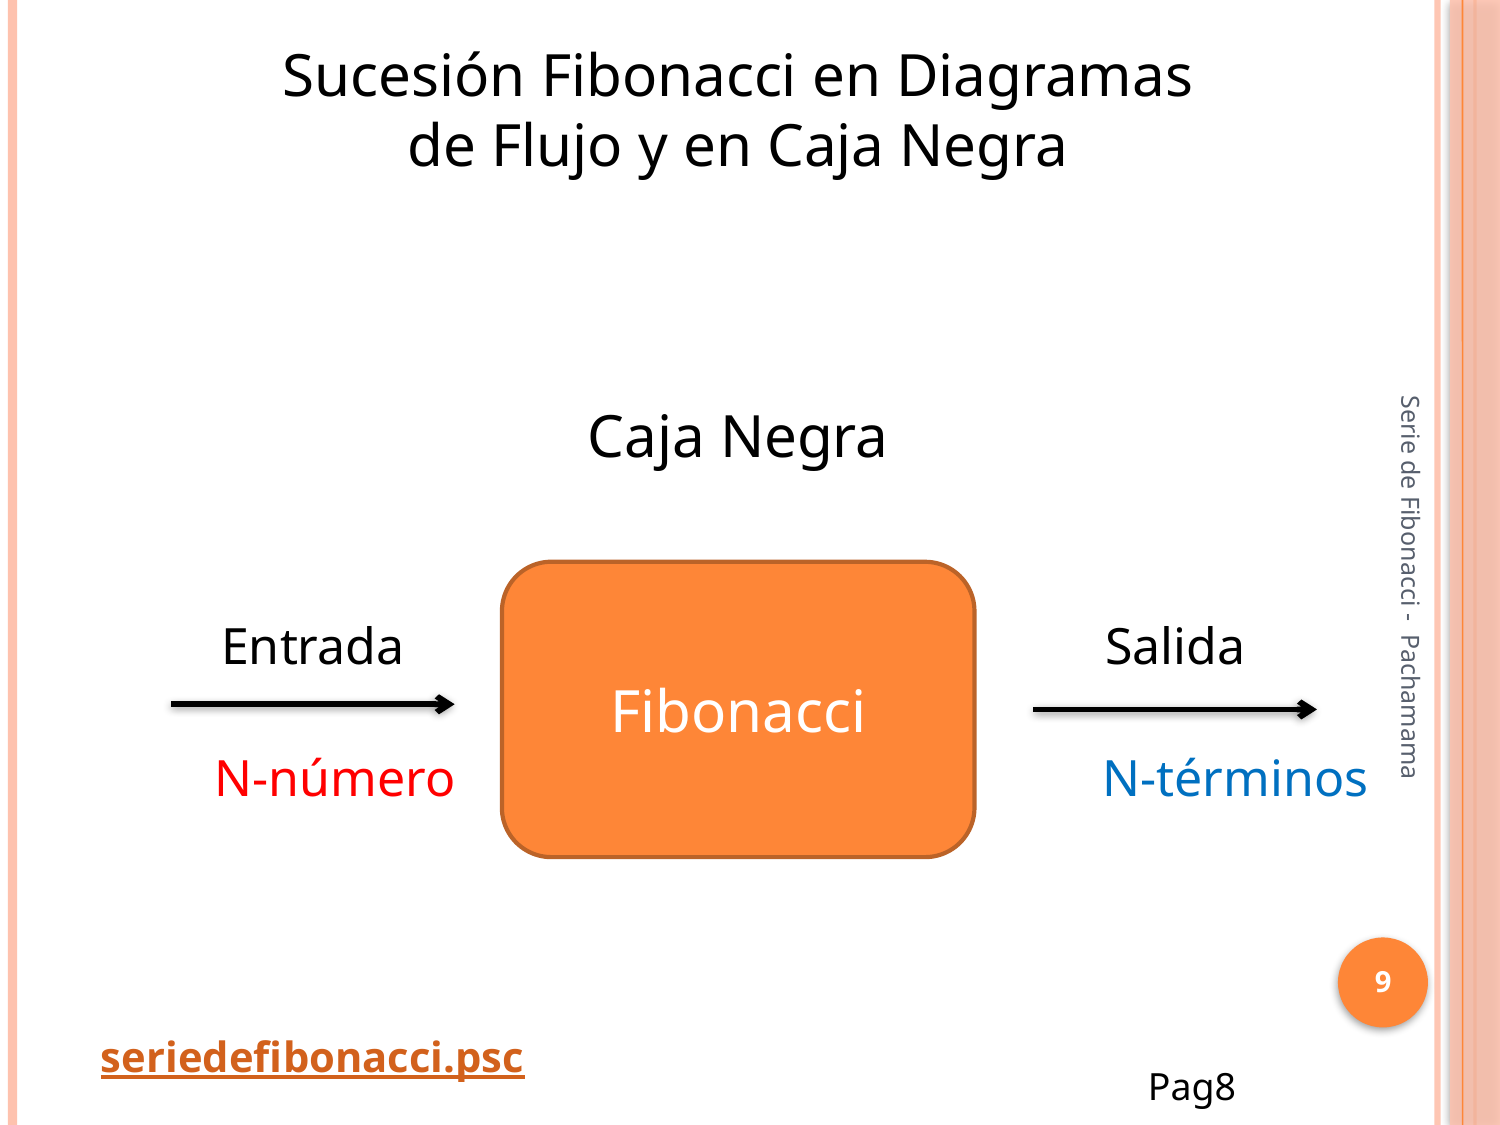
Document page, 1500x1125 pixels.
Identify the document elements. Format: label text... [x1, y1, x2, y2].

footer Serie de Fibonacci - Pachamama [1379, 380, 1440, 906]
text_box Salida [1090, 607, 1261, 682]
text_box N-términos [1087, 739, 1379, 814]
text_box Entrada [206, 607, 420, 682]
text_box seriedefibonacci.psc [86, 1023, 540, 1095]
text_box Pag8 [1133, 1055, 1251, 1116]
slide_number 9 [1333, 940, 1434, 1027]
text_box Sucesión Fibonacci en Diagramas de Flujo y en Caja Negra [256, 30, 1220, 186]
text_box Caja Negra [572, 392, 904, 477]
text_box N-número [199, 739, 471, 814]
text_box Fibonacci [499, 559, 977, 860]
